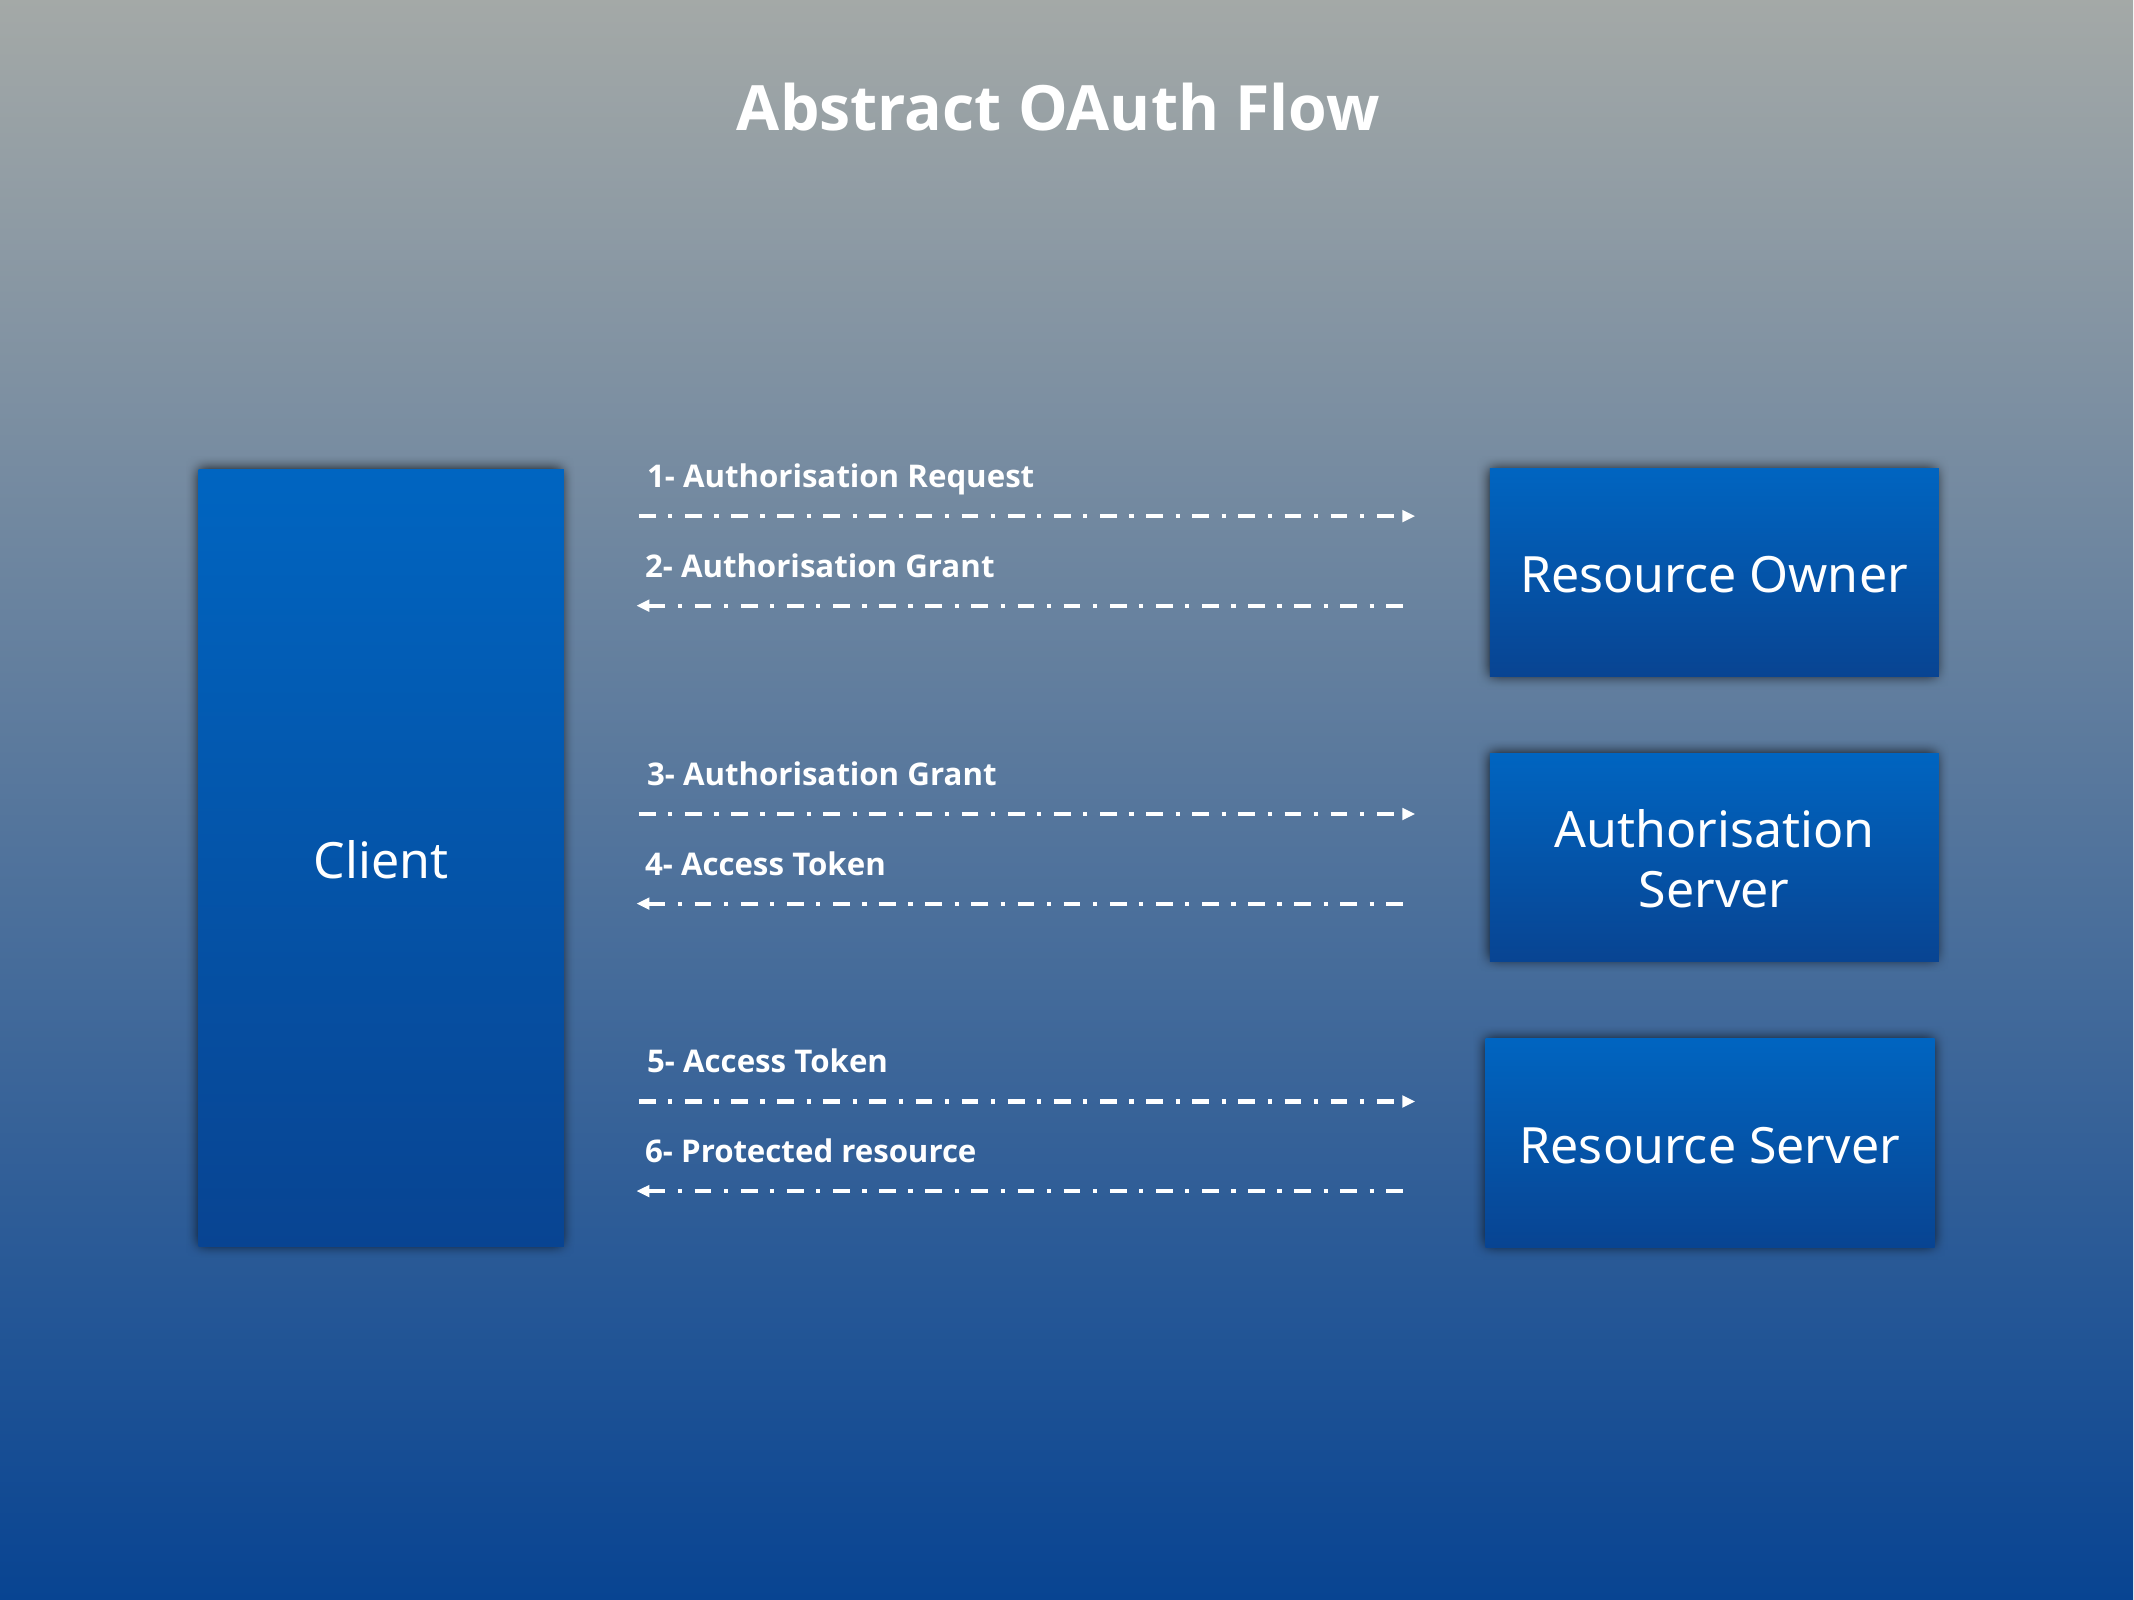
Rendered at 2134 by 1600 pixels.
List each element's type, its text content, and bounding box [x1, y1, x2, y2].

text_box 3- Authorisation Grant [638, 745, 1375, 800]
text_box Resource Owner [1489, 468, 1939, 677]
text_box 6- Protected resource [636, 1122, 1372, 1177]
text_box 2- Authorisation Grant [636, 537, 1372, 592]
text_box Abstract OAuth Flow [0, 59, 2134, 152]
text_box 1- Authorisation Request [638, 447, 1375, 502]
text_box 4- Access Token [636, 835, 1372, 890]
text_box 5- Access Token [638, 1033, 1375, 1088]
text_box Authorisation Server [1489, 753, 1939, 962]
text_box Client [198, 469, 564, 1247]
text_box Resource Server [1485, 1038, 1935, 1248]
